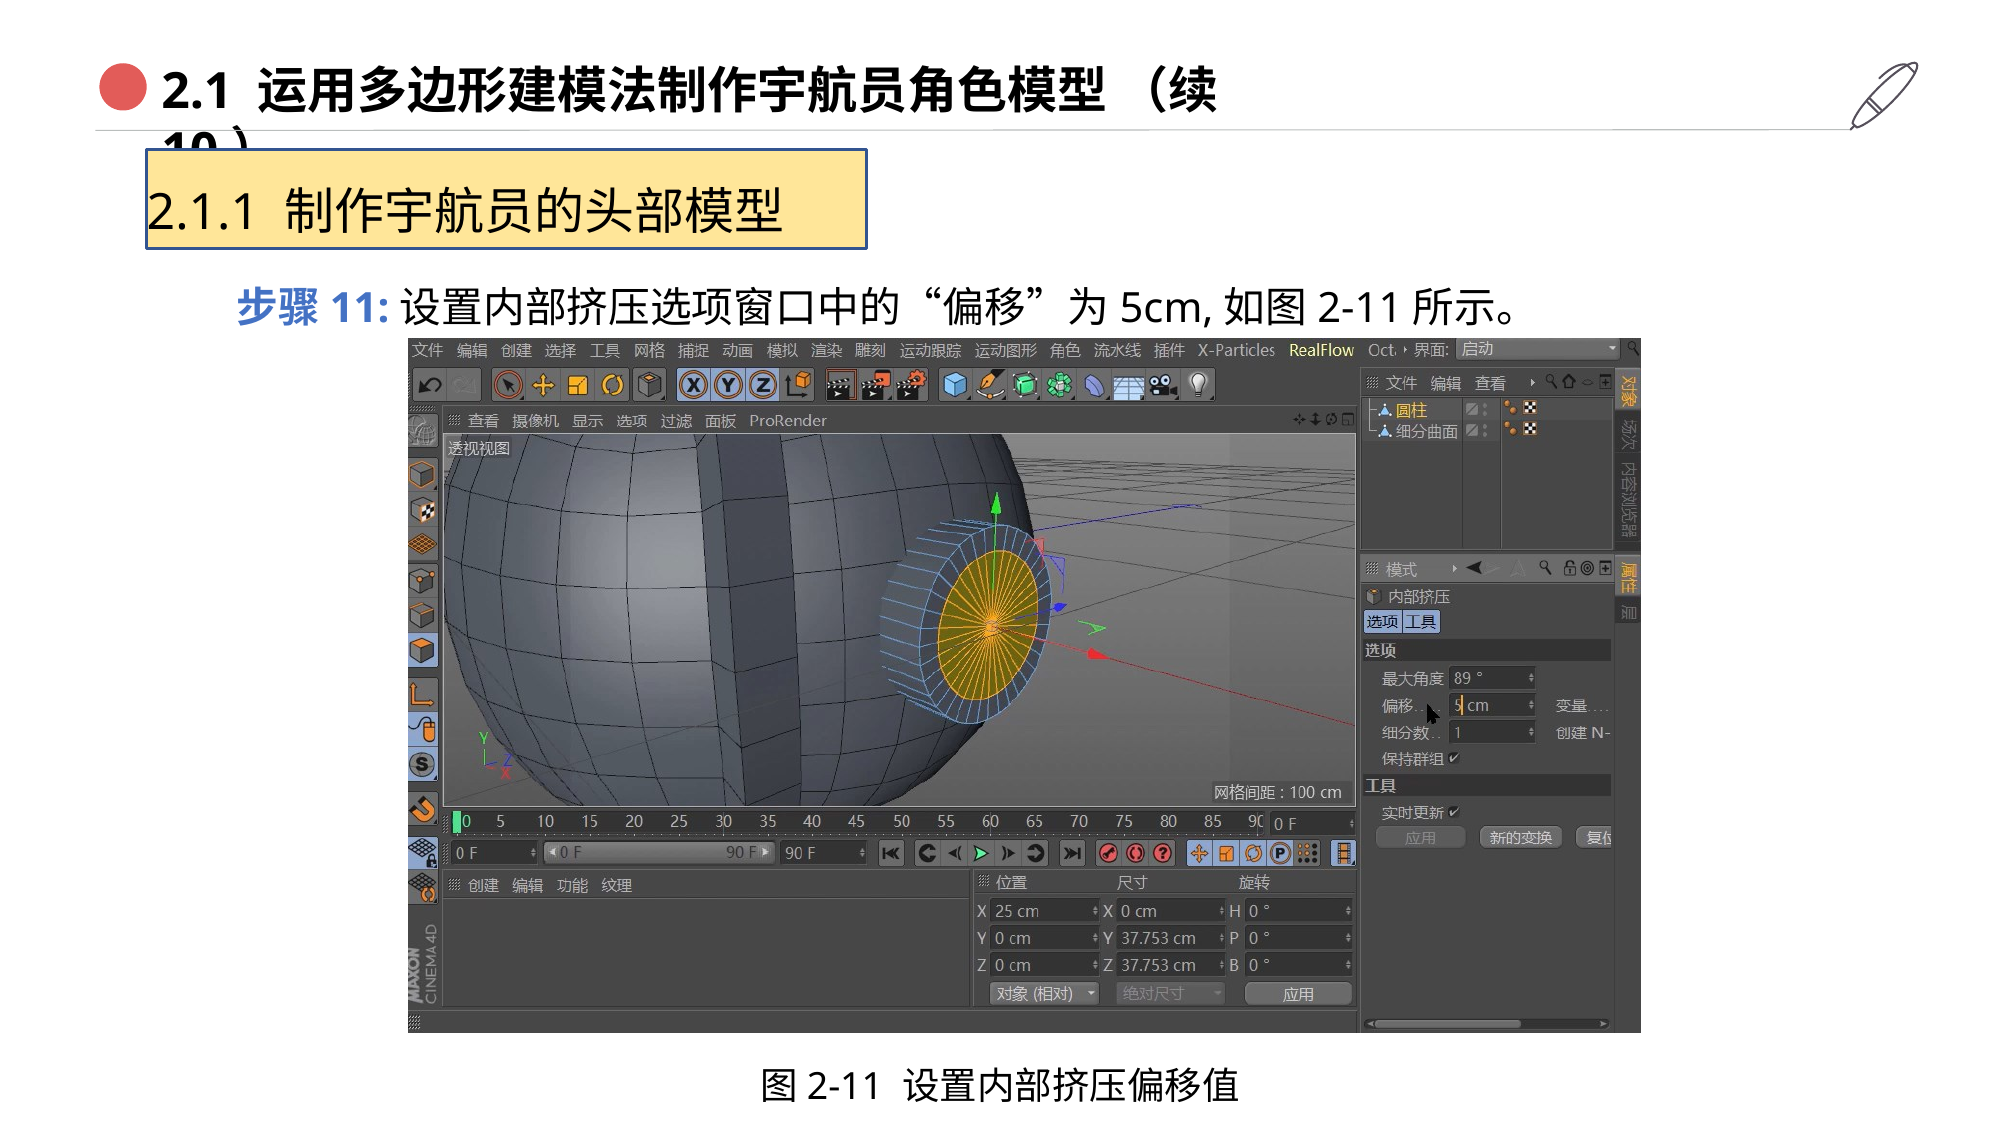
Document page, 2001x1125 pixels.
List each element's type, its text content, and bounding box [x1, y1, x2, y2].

picture [407, 338, 1641, 1033]
text_box 图2-11 设置内部挤压偏移值 [680, 1033, 1320, 1115]
text_box 2.1.1 制作宇航员的头部模型 [146, 149, 867, 248]
text_box 步骤11:设置内部挤压选项窗口中的“偏移”为5cm,如图2-11所示。 [146, 248, 1873, 338]
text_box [95, 51, 1921, 131]
